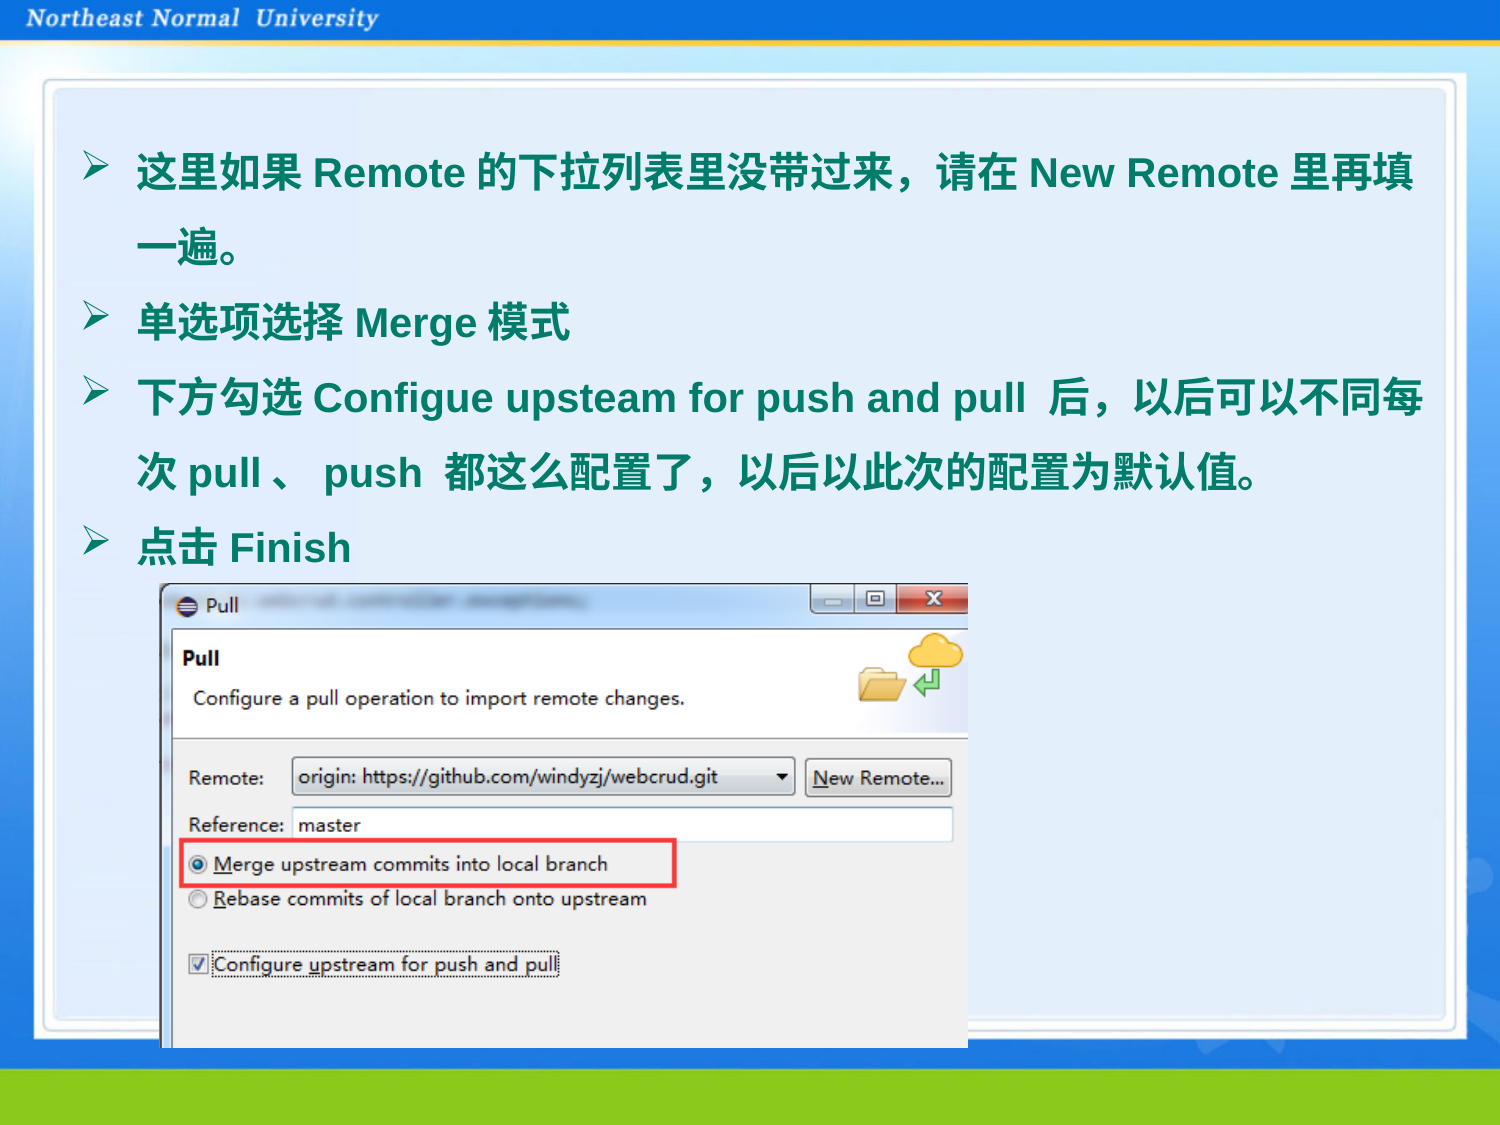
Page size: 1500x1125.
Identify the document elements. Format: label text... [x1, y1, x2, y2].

picture [0, 0, 1500, 1125]
text_box 这里如果Remote的下拉列表里没带过来，请在New Remote里再填一遍。 单选项选择Merge模式 下方勾选Configue upsteam for push and pull 后，以后可以不同每次pull、push 都这么配置了，以后以此次的配置为默认值。 点击Finish [64, 113, 1459, 579]
